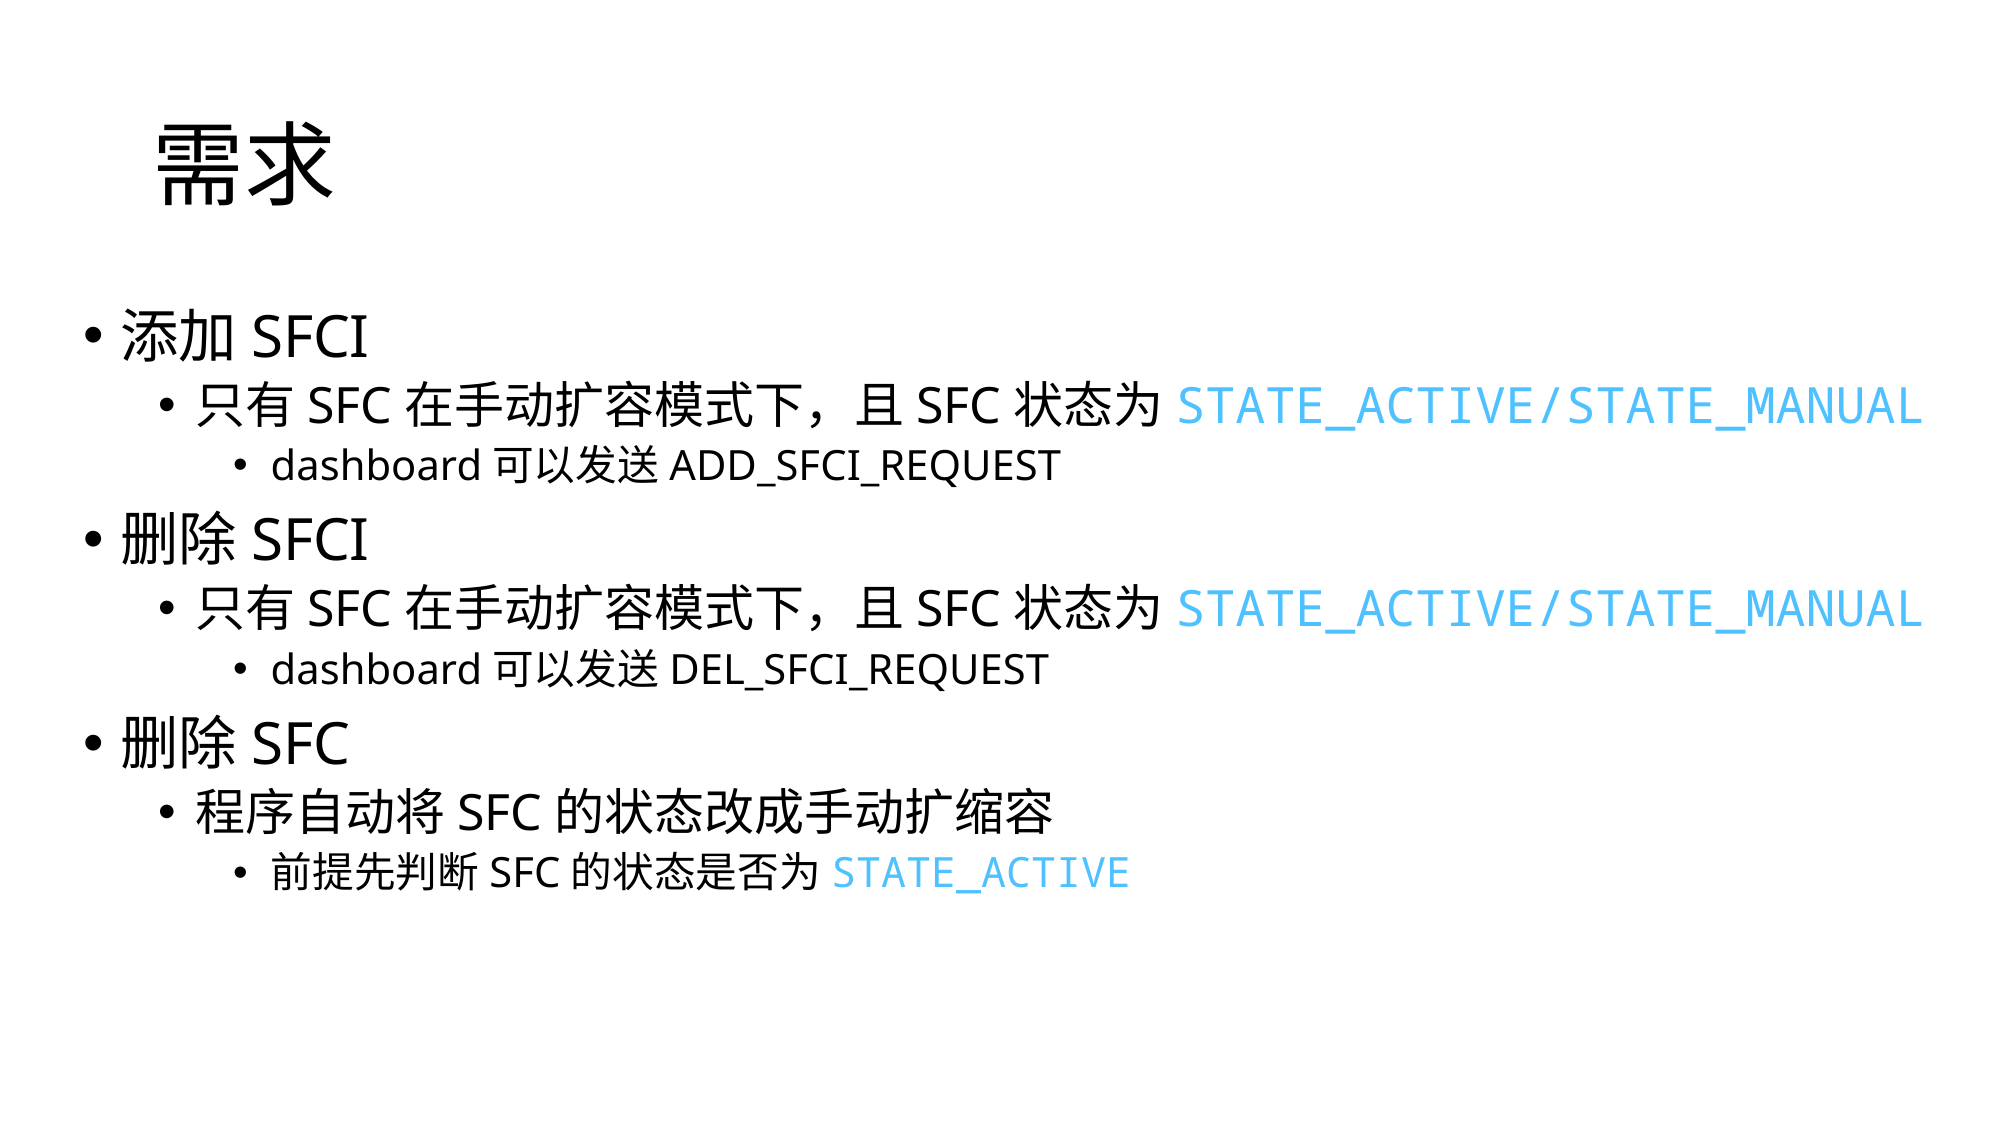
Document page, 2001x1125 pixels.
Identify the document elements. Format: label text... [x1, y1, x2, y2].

list 添加SFCI 只有SFC在手动扩容模式下，且SFC状态为STATE_ACTIVE/STATE_MANUAL dashboard可以发送ADD_SFCI_REQUEST 删除SFCI 只有SFC在手动扩容模式下，且SFC状态为STATE_ACTIVE/STATE_MANUAL dashboard可以发送DEL_SFCI_REQUEST 删除SFC 程序自动将SFC的状态改成手动扩缩容 前提先判断SFC的状态是否为STATE_ACTIVE [68, 299, 1962, 1102]
title 需求 [137, 59, 1863, 278]
